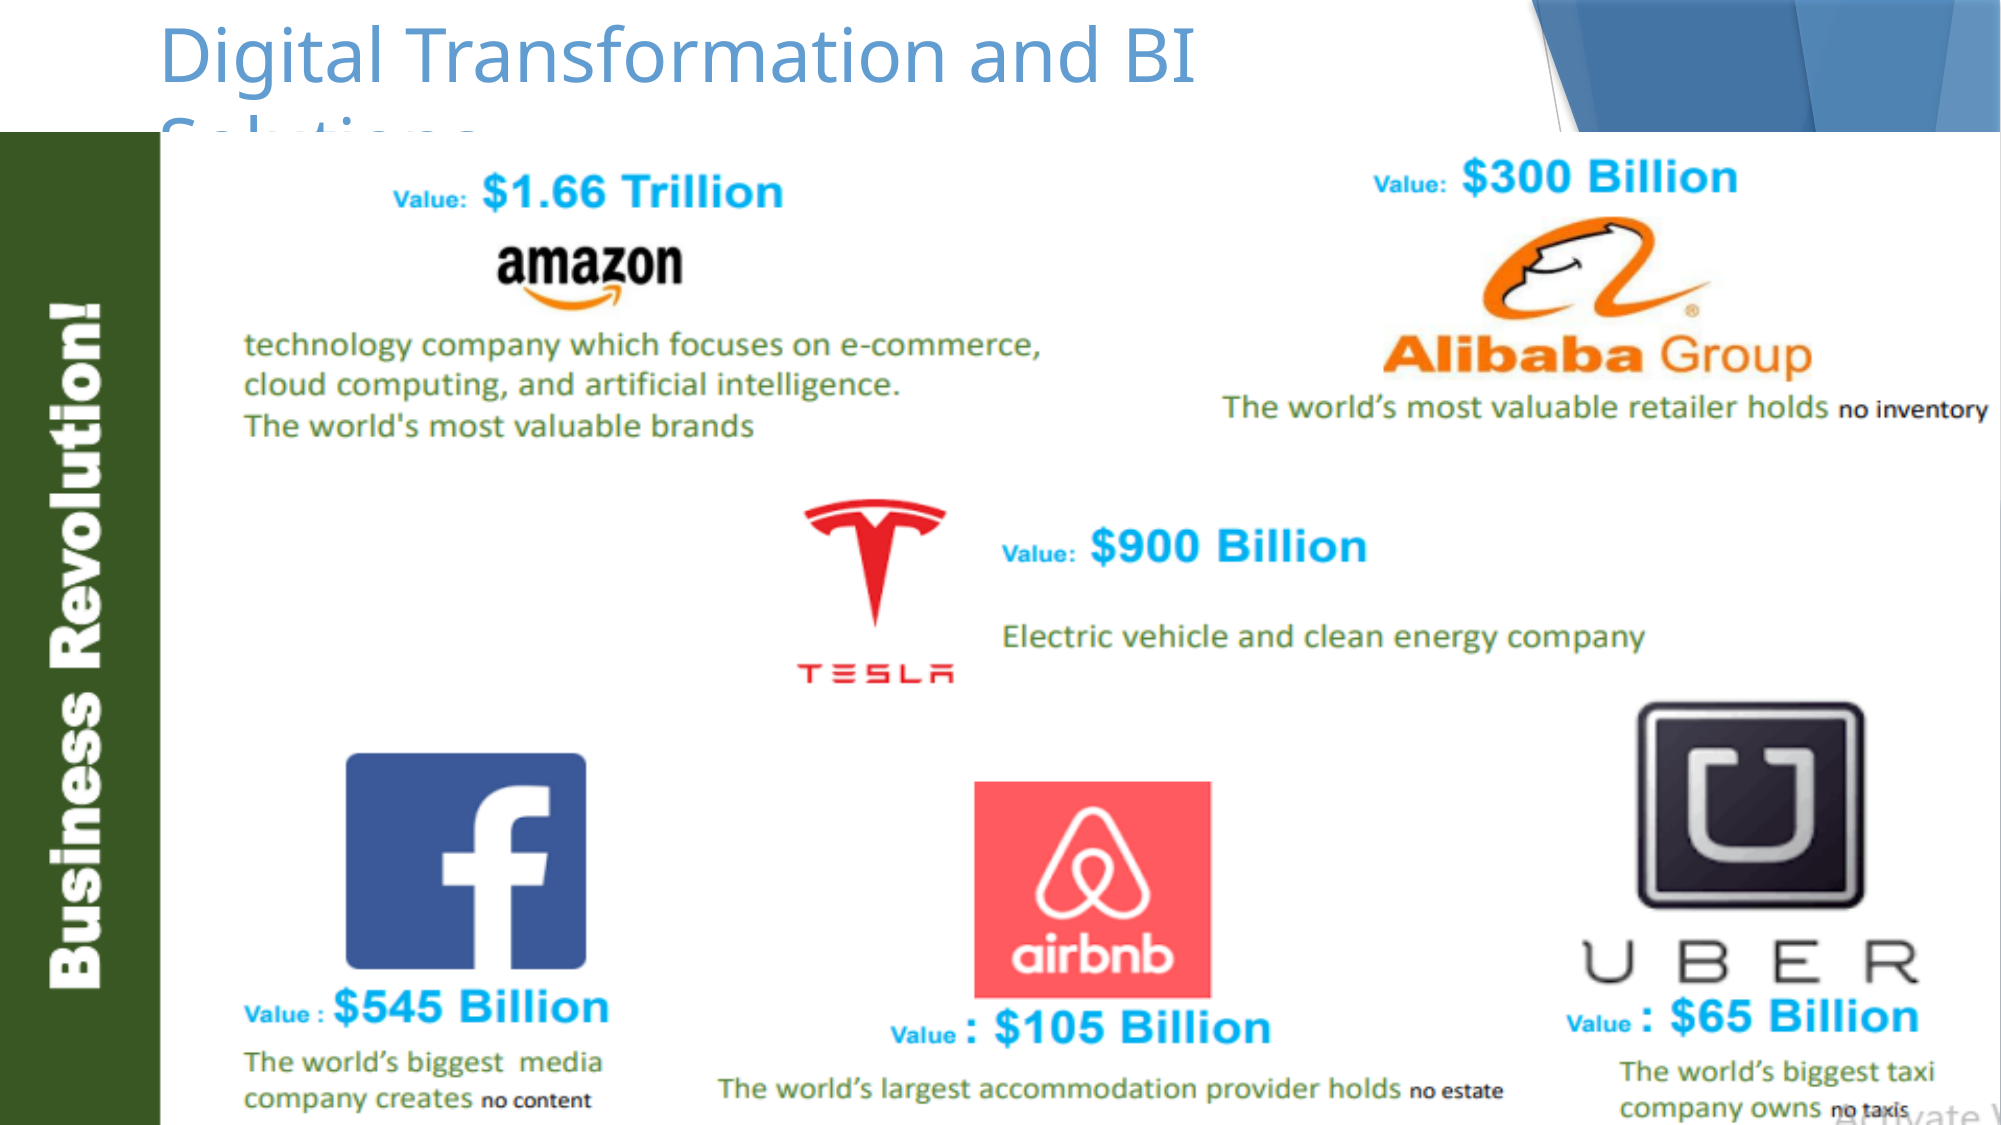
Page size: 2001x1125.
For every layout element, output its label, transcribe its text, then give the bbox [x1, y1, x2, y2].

title Digital Transformation and BI Solutions [143, 0, 1554, 129]
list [0, 131, 2000, 1125]
